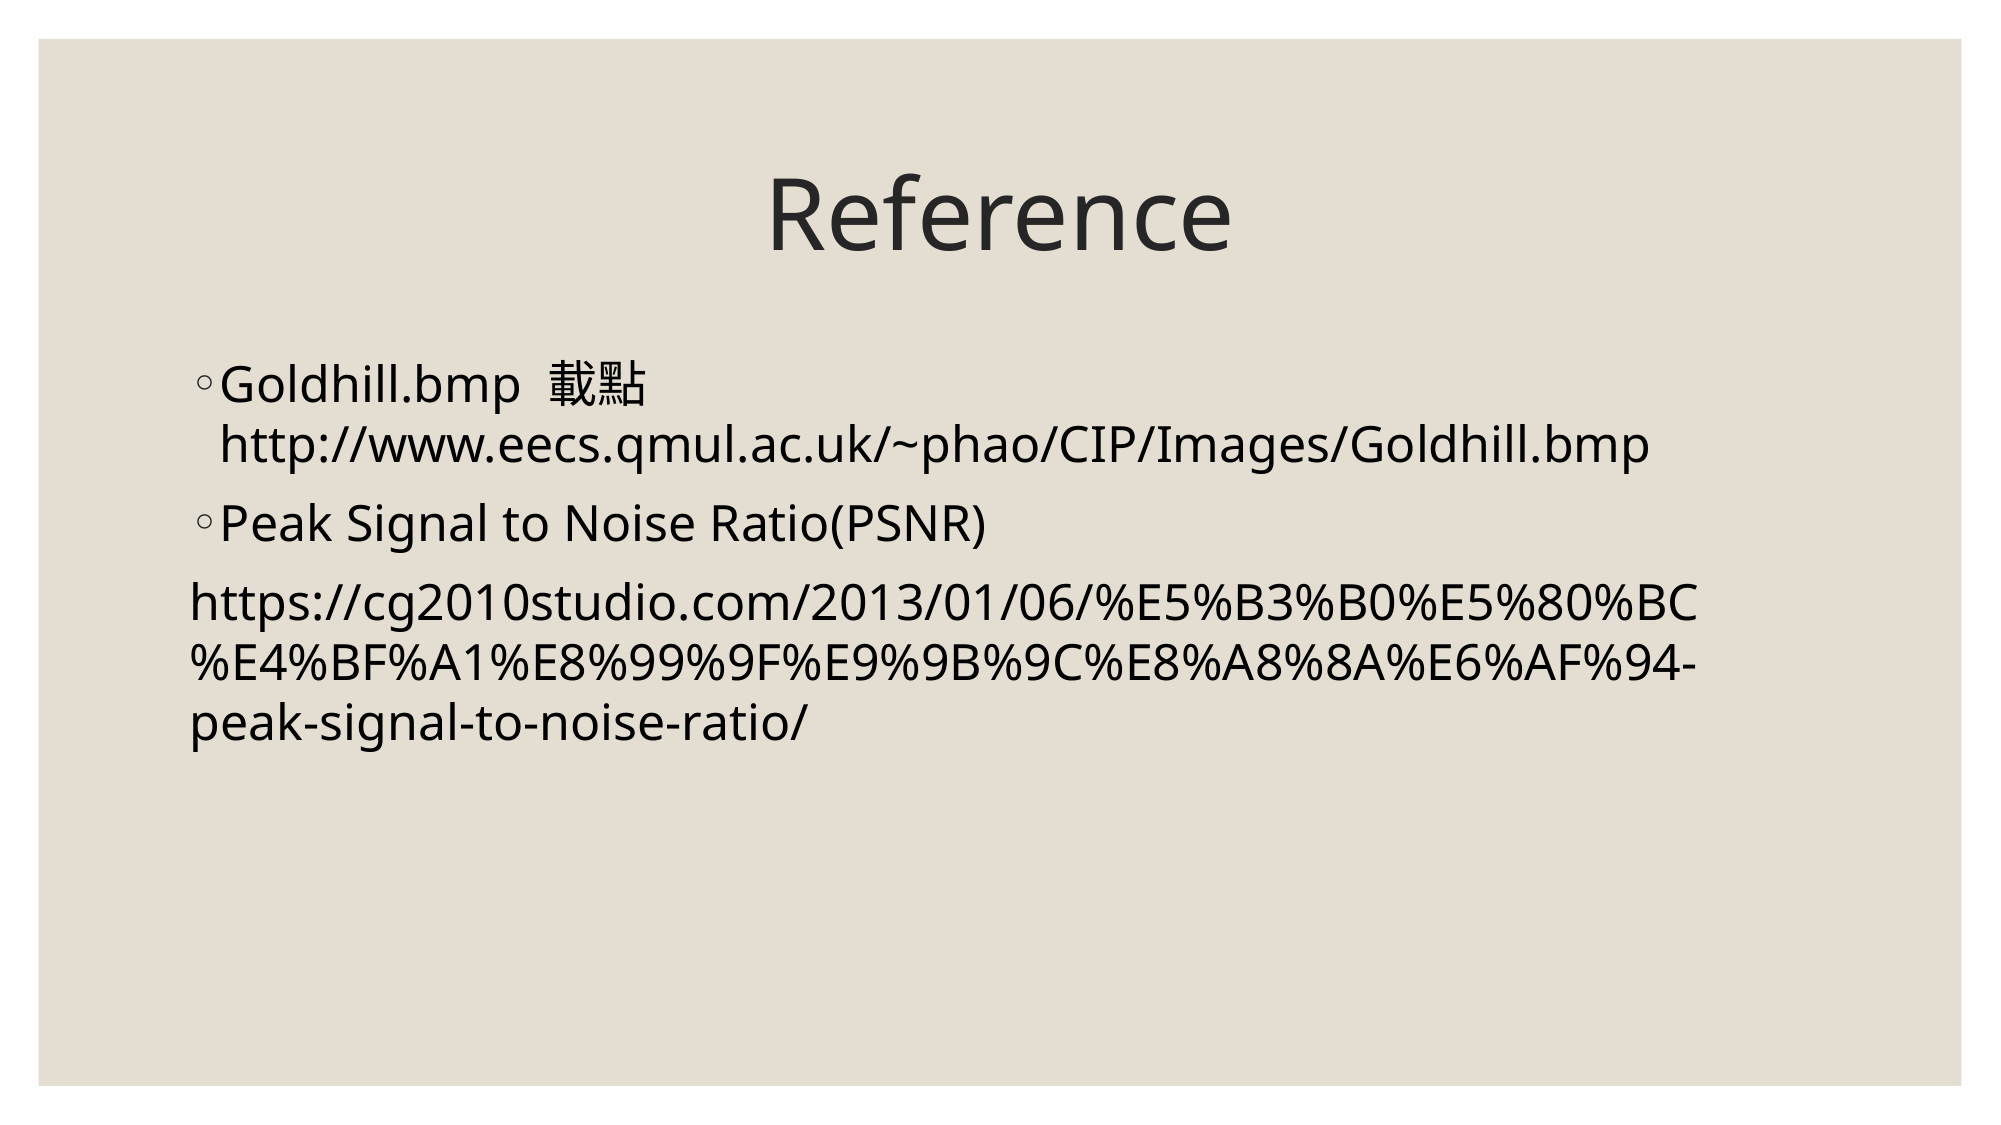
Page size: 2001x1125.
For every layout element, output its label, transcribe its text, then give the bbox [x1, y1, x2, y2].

list Goldhill.bmp 載點 http://www.eecs.qmul.ac.uk/~phao/CIP/Images/Goldhill.bmp Peak Signal to Noise Ratio(PSNR) https://cg2010studio.com/2013/01/06/%E5%B3%B0%E5%80%BC%E4%BF%A1%E8%99%9F%E9%9B%9C%E8%A8%8A%E6%AF%94-peak-signal-to-noise-ratio/ [174, 345, 1825, 990]
title Reference [174, 105, 1825, 331]
